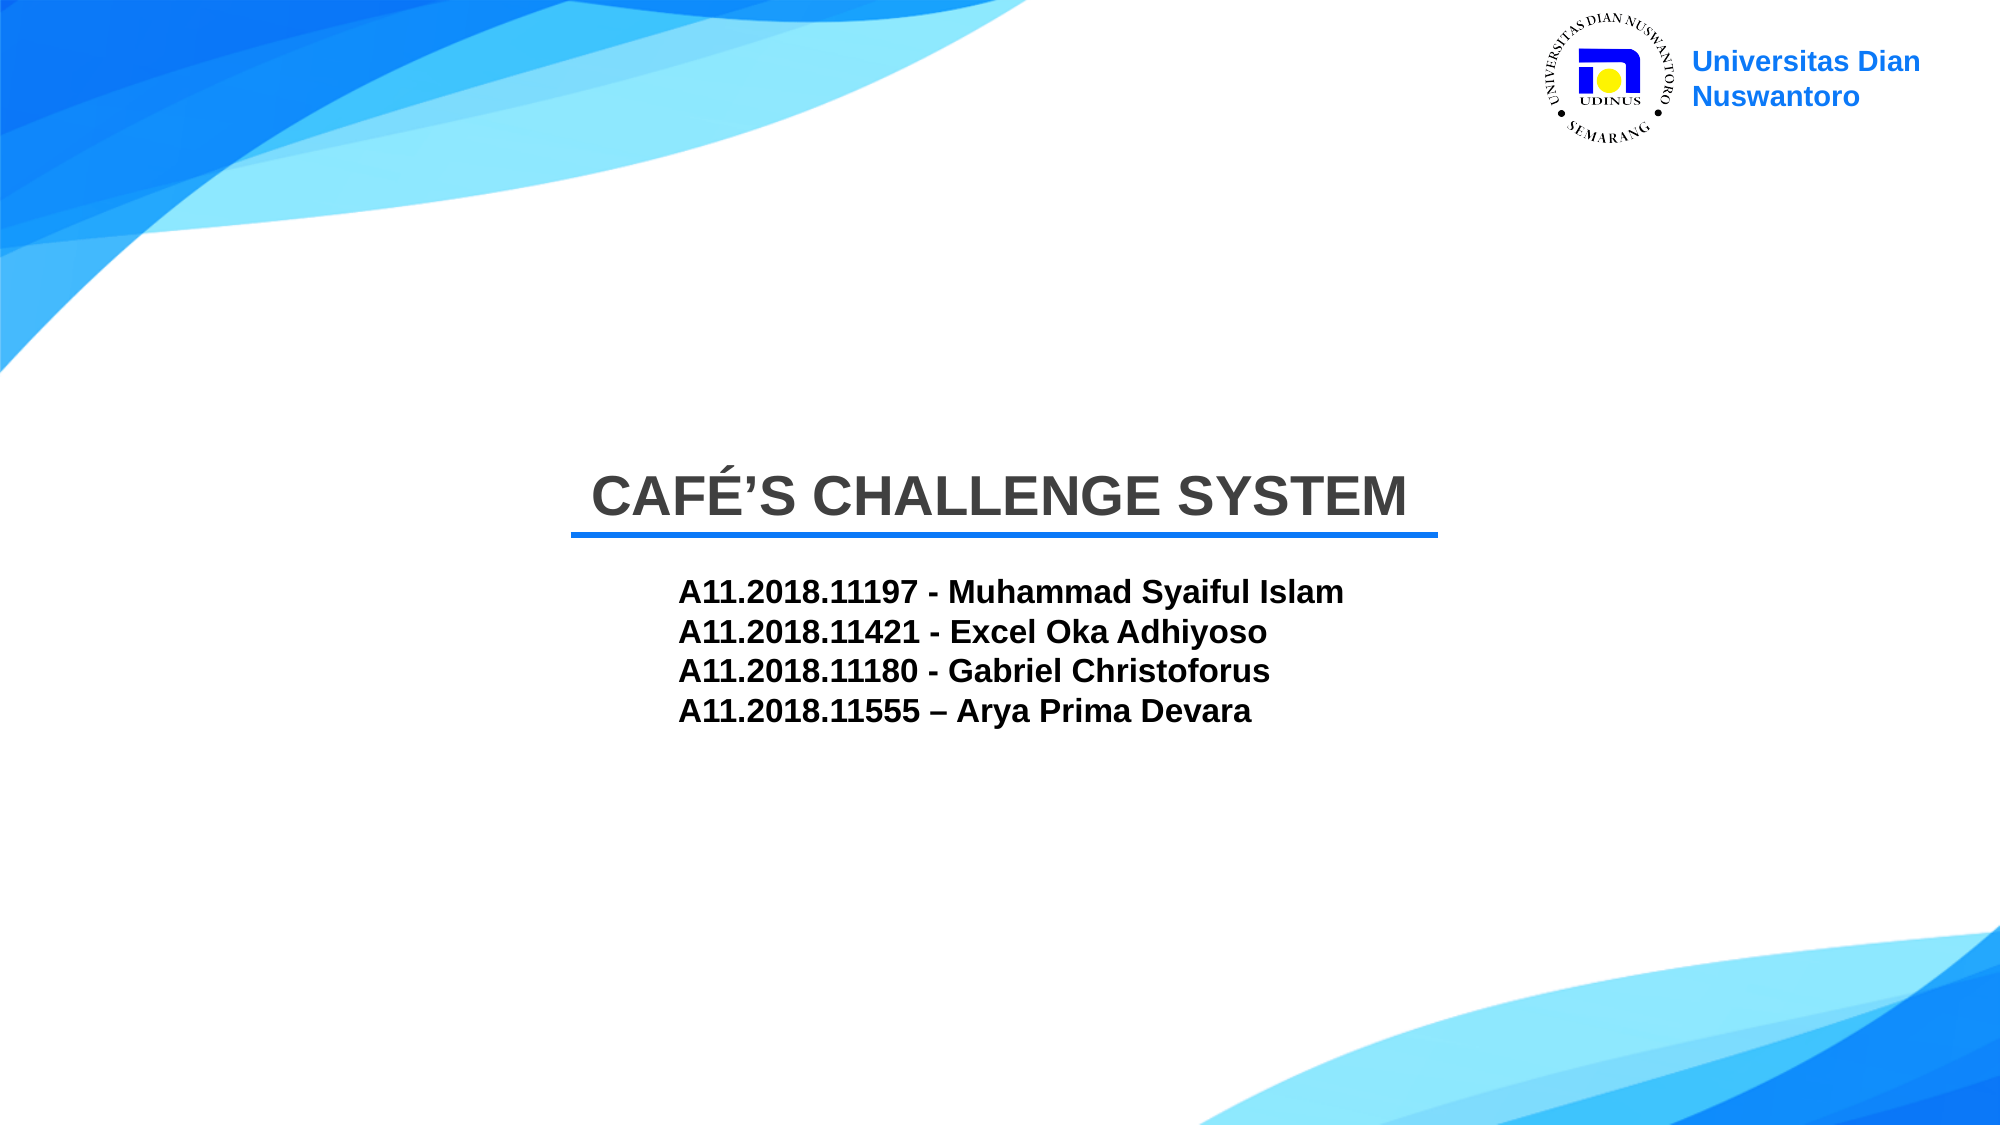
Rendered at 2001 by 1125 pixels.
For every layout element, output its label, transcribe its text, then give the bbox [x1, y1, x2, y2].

picture [1193, 919, 2000, 1125]
text_box Universitas Dian Nuswantoro [1678, 35, 1963, 120]
text_box A11.2018.11197 - Muhammad Syaiful Islam A11.2018.11421 - Excel Oka Adhiyoso A11.2018.11180 - Gabriel Christoforus A11.2018.11555 – Arya Prima Devara [663, 562, 1529, 737]
picture [1541, 9, 1678, 147]
picture [0, 0, 1031, 377]
text_box CAFÉ’S CHALLENGE SYSTEM [507, 451, 1493, 534]
